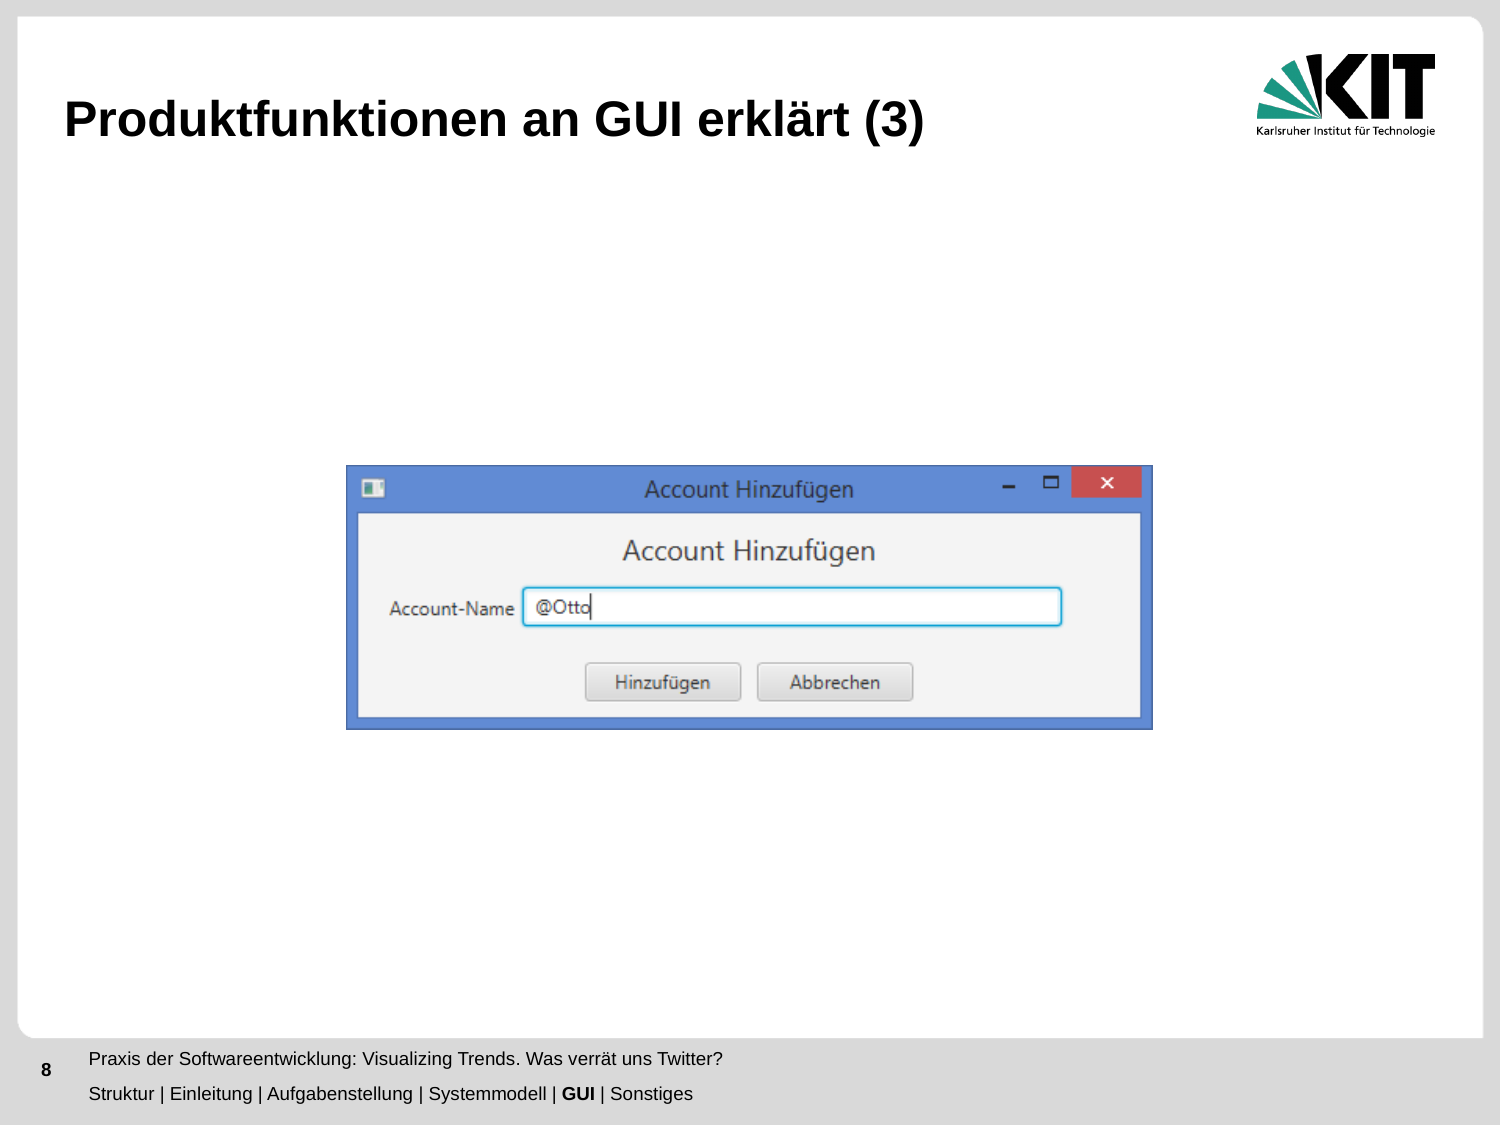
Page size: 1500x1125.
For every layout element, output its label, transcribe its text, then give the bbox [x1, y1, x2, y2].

picture [0, 0, 1500, 1125]
footer Praxis der Softwareentwicklung: Visualizing Trends. Was verrät uns Twitter? Struktur | Einleitung | Aufgabenstellung | Systemmodell | GUI | Sonstiges [88, 1046, 1483, 1117]
title Produktfunktionen an GUI erklärt (3) [63, 54, 1199, 148]
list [346, 465, 1154, 731]
